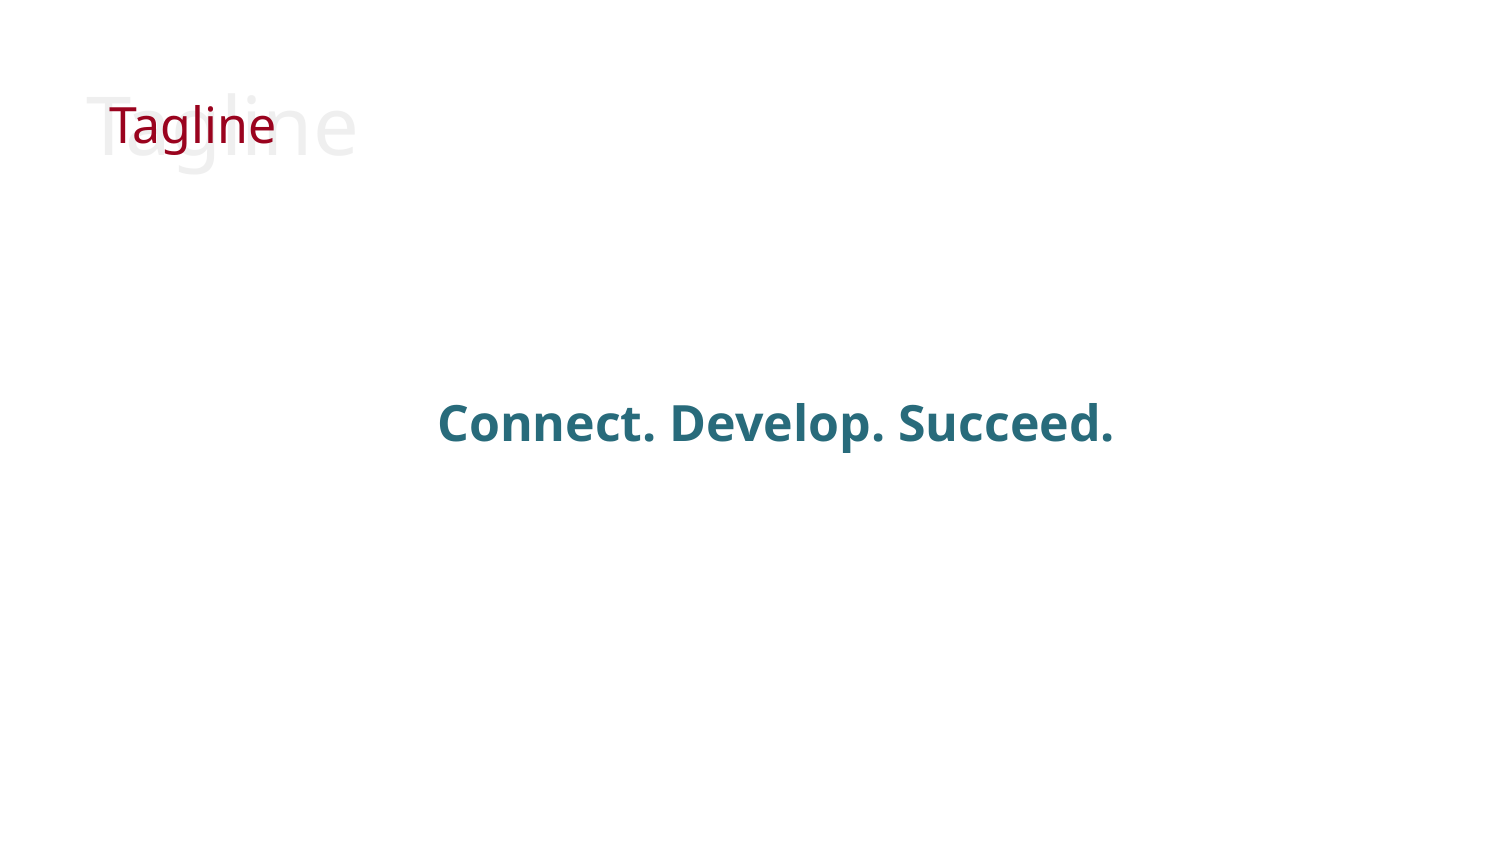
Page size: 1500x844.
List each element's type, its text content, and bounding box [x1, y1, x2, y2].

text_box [71, 58, 966, 175]
text_box Connect. Develop. Succeed. [101, 257, 1452, 587]
